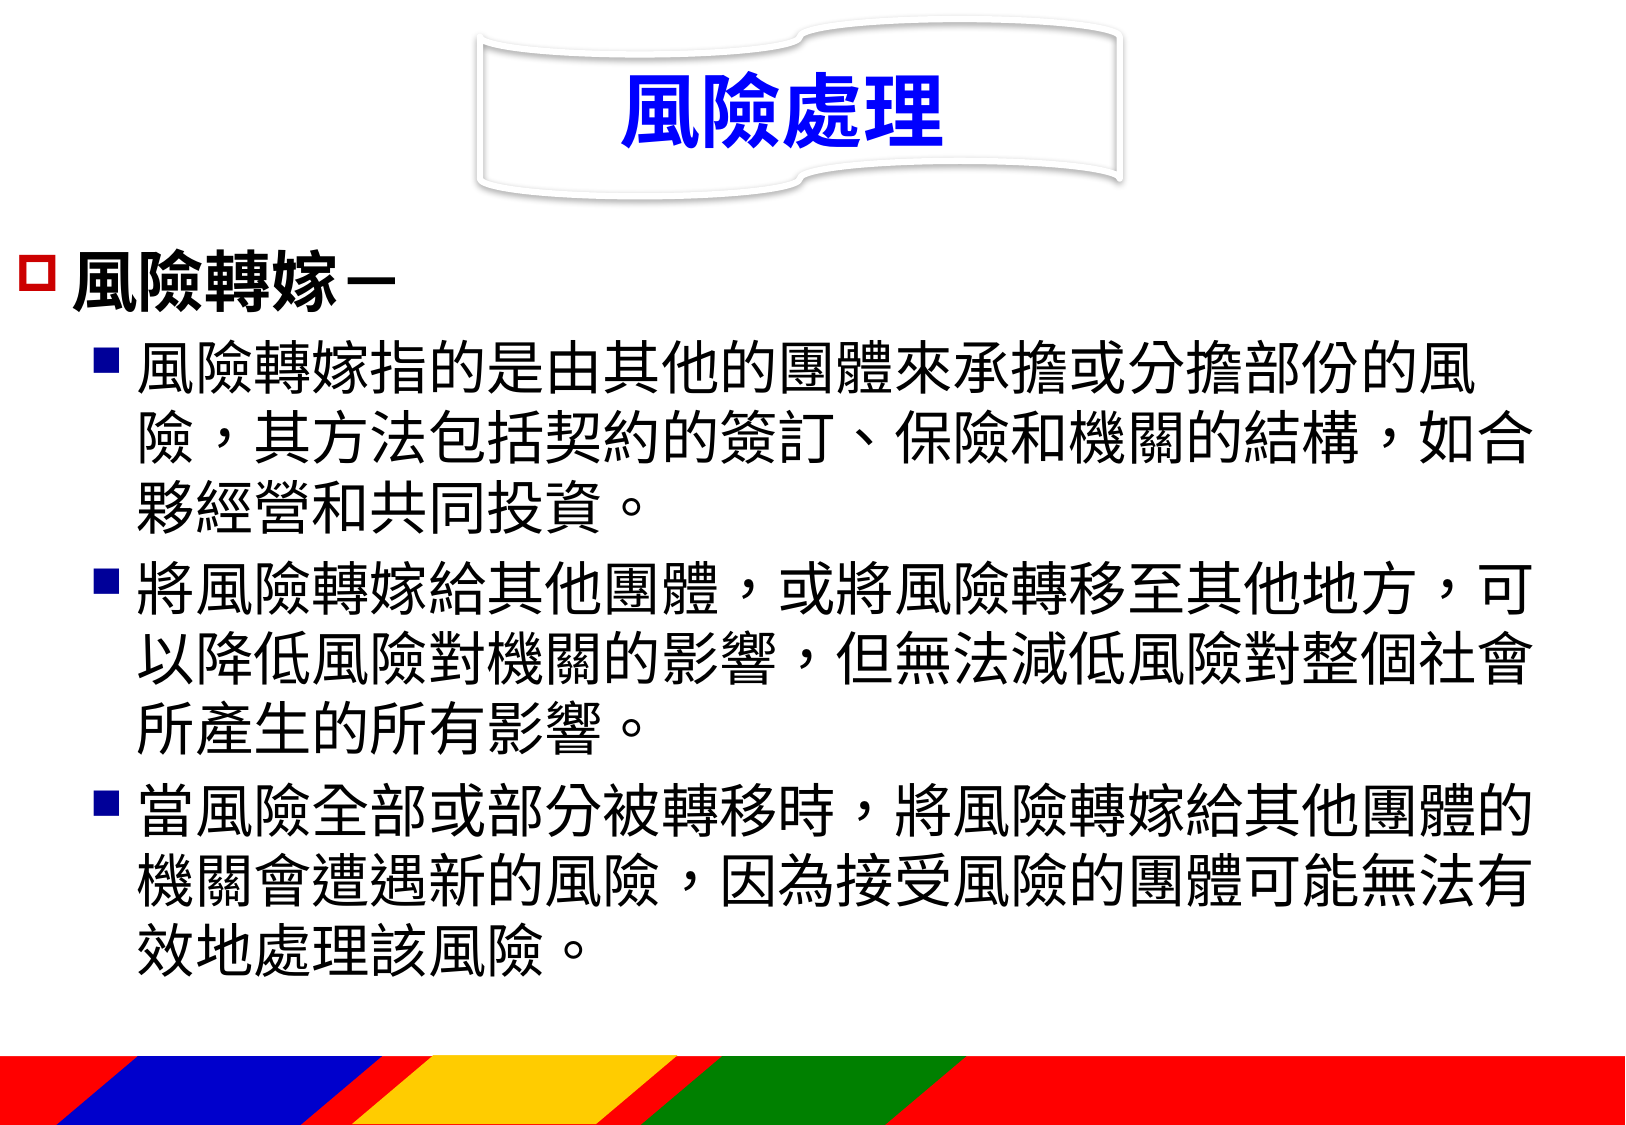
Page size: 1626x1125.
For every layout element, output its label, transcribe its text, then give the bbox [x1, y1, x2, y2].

text_box [476, 33, 790, 200]
text_box [780, 15, 1123, 182]
slide_number 79 [1245, 1023, 1625, 1099]
text_box 風險處理 [594, 42, 1051, 188]
list 風險轉嫁－ 風險轉嫁指的是由其他的團體來承擔或分擔部份的風險，其方法包括契約的簽訂、保險和機關的結構，如合夥經營和共同投資。 將風險轉嫁給其他團體，或將風險轉移至其他地方，可以降低風險對機關的影響，但無法減低風險對整個社會所產生的所有影響。 當風險全部或部分被轉移時，將風險轉嫁給其他團體的機關會遭遇新的風險，因為接受風險的團體可能無法有效地處理該風險。 [0, 231, 1568, 1094]
